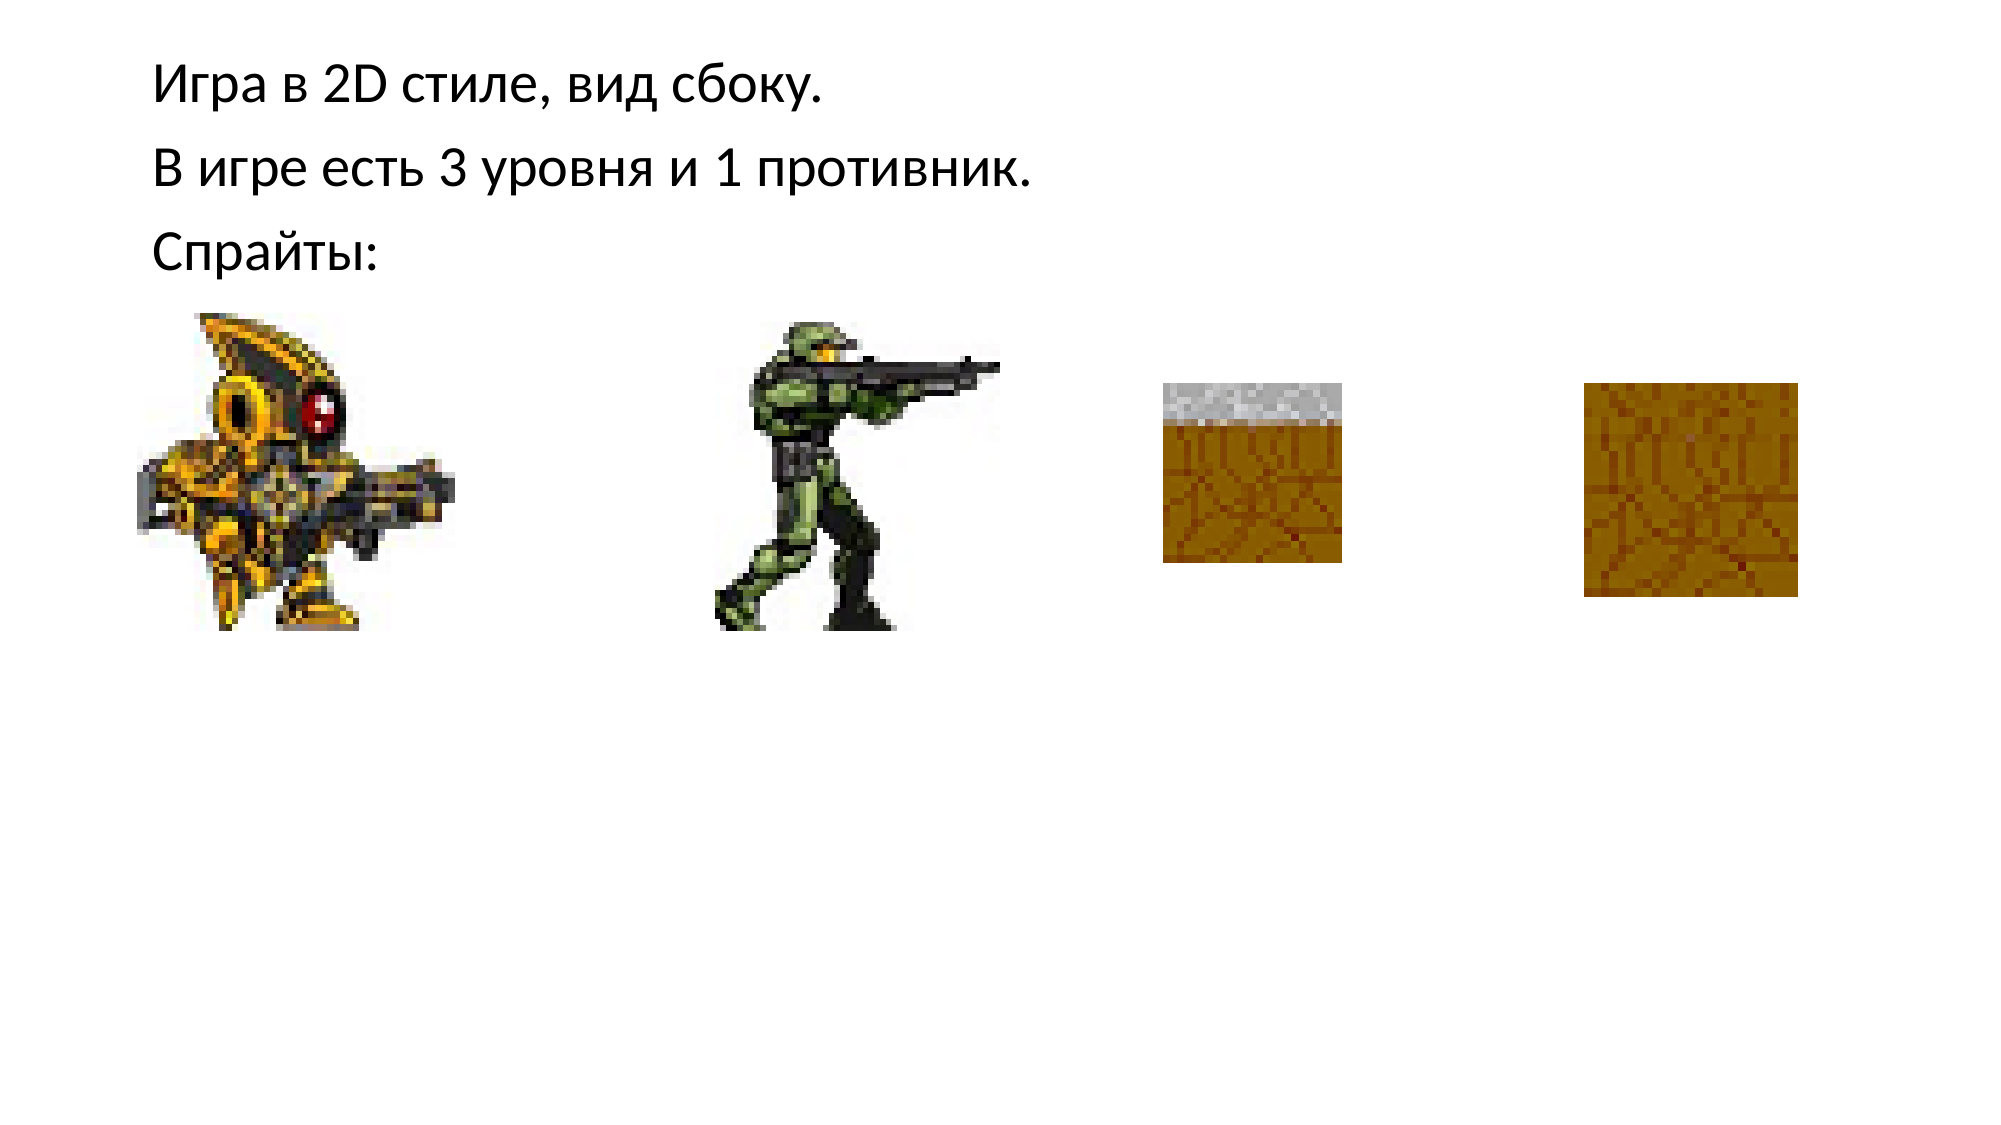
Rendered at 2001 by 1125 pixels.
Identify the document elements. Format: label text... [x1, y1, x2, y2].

list Игра в 2D стиле, вид сбоку. В игре есть 3 уровня и 1 противник. Спрайты: [137, 45, 1863, 1014]
picture [1162, 383, 1342, 563]
picture [715, 322, 1000, 631]
picture [137, 313, 455, 631]
picture [1584, 383, 1798, 597]
